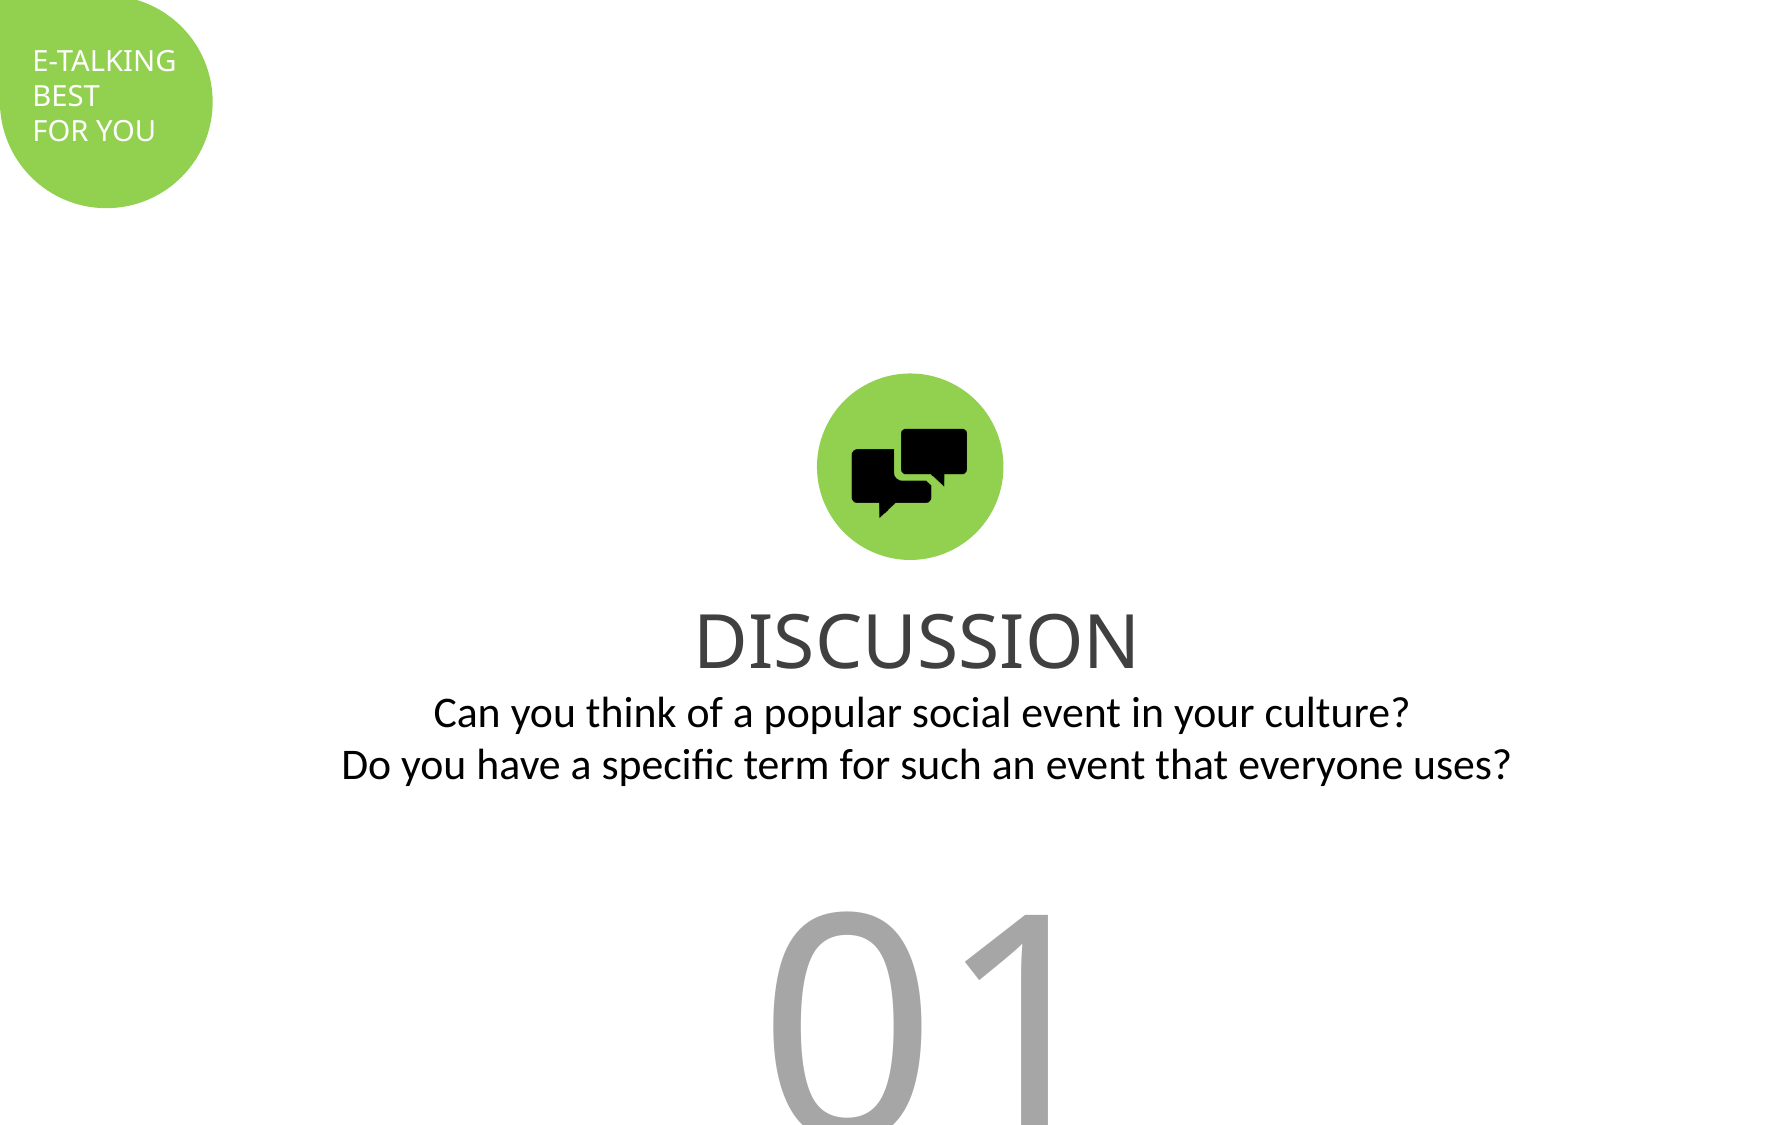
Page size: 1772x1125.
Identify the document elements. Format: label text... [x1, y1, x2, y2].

text_box [814, 371, 1006, 563]
text_box 01 [744, 818, 1394, 1125]
picture [848, 412, 969, 533]
text_box DISCUSSION Can you think of a popular social event in your culture? Do you have a specific term for such an event that everyone uses? [318, 586, 1536, 796]
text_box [0, 0, 320, 209]
